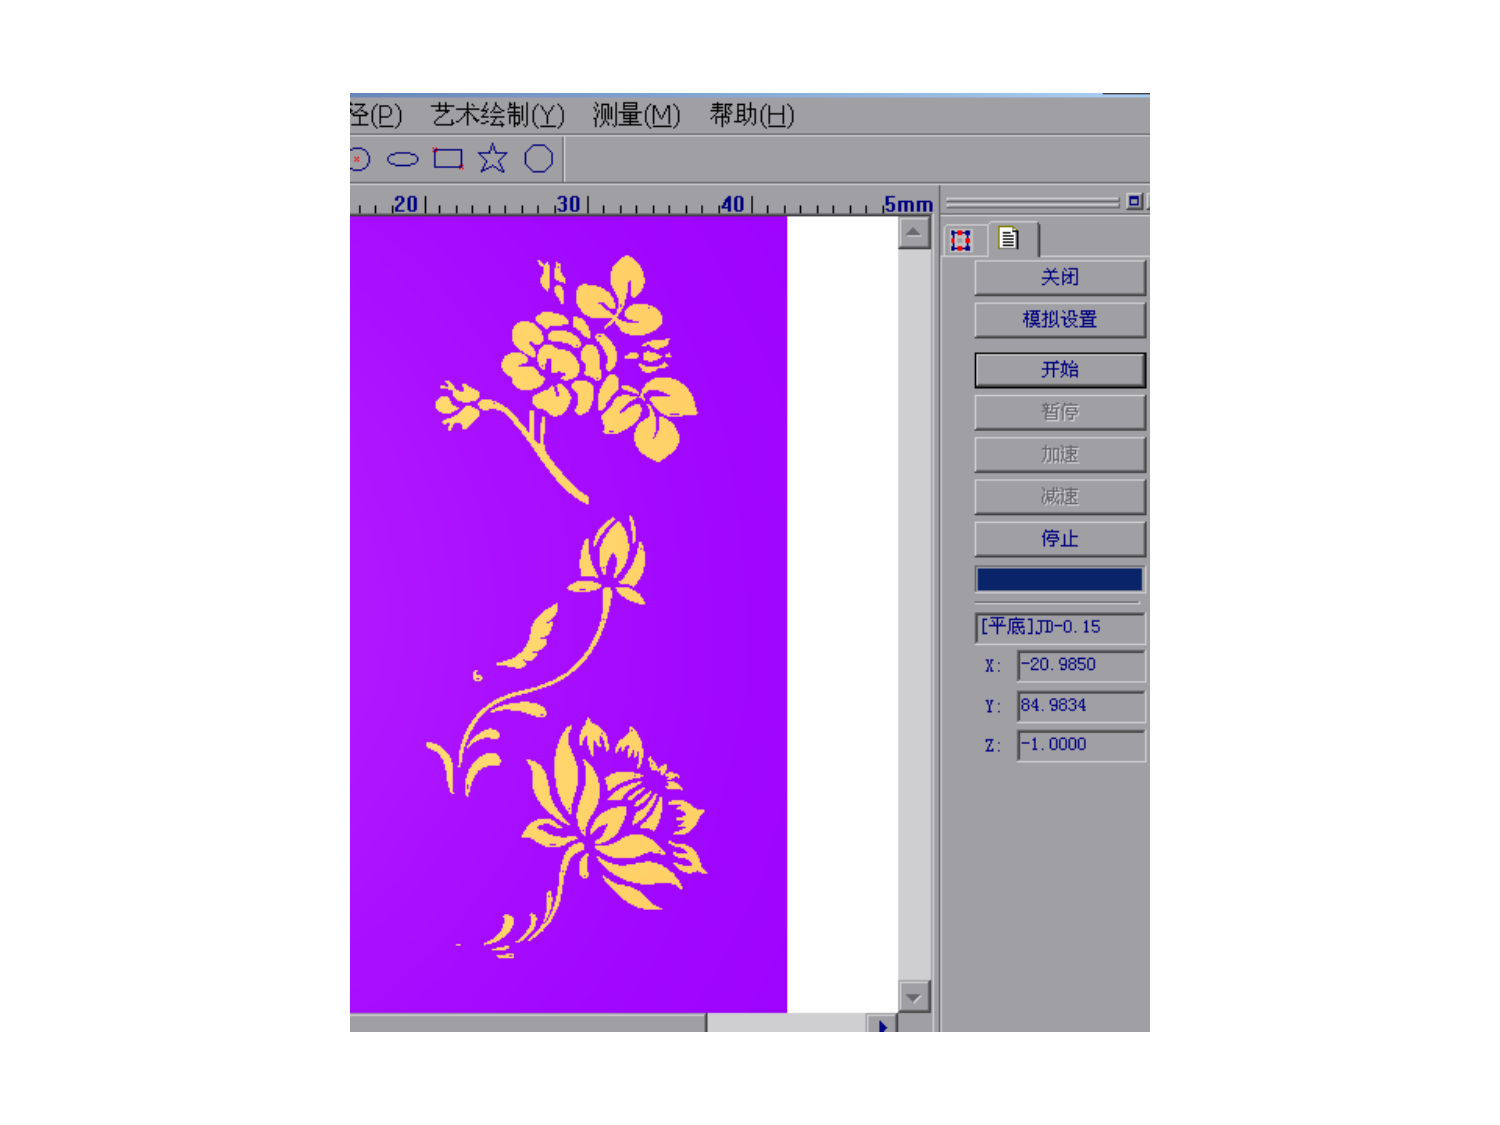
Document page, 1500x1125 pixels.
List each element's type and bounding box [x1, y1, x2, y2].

picture [349, 93, 1151, 1032]
